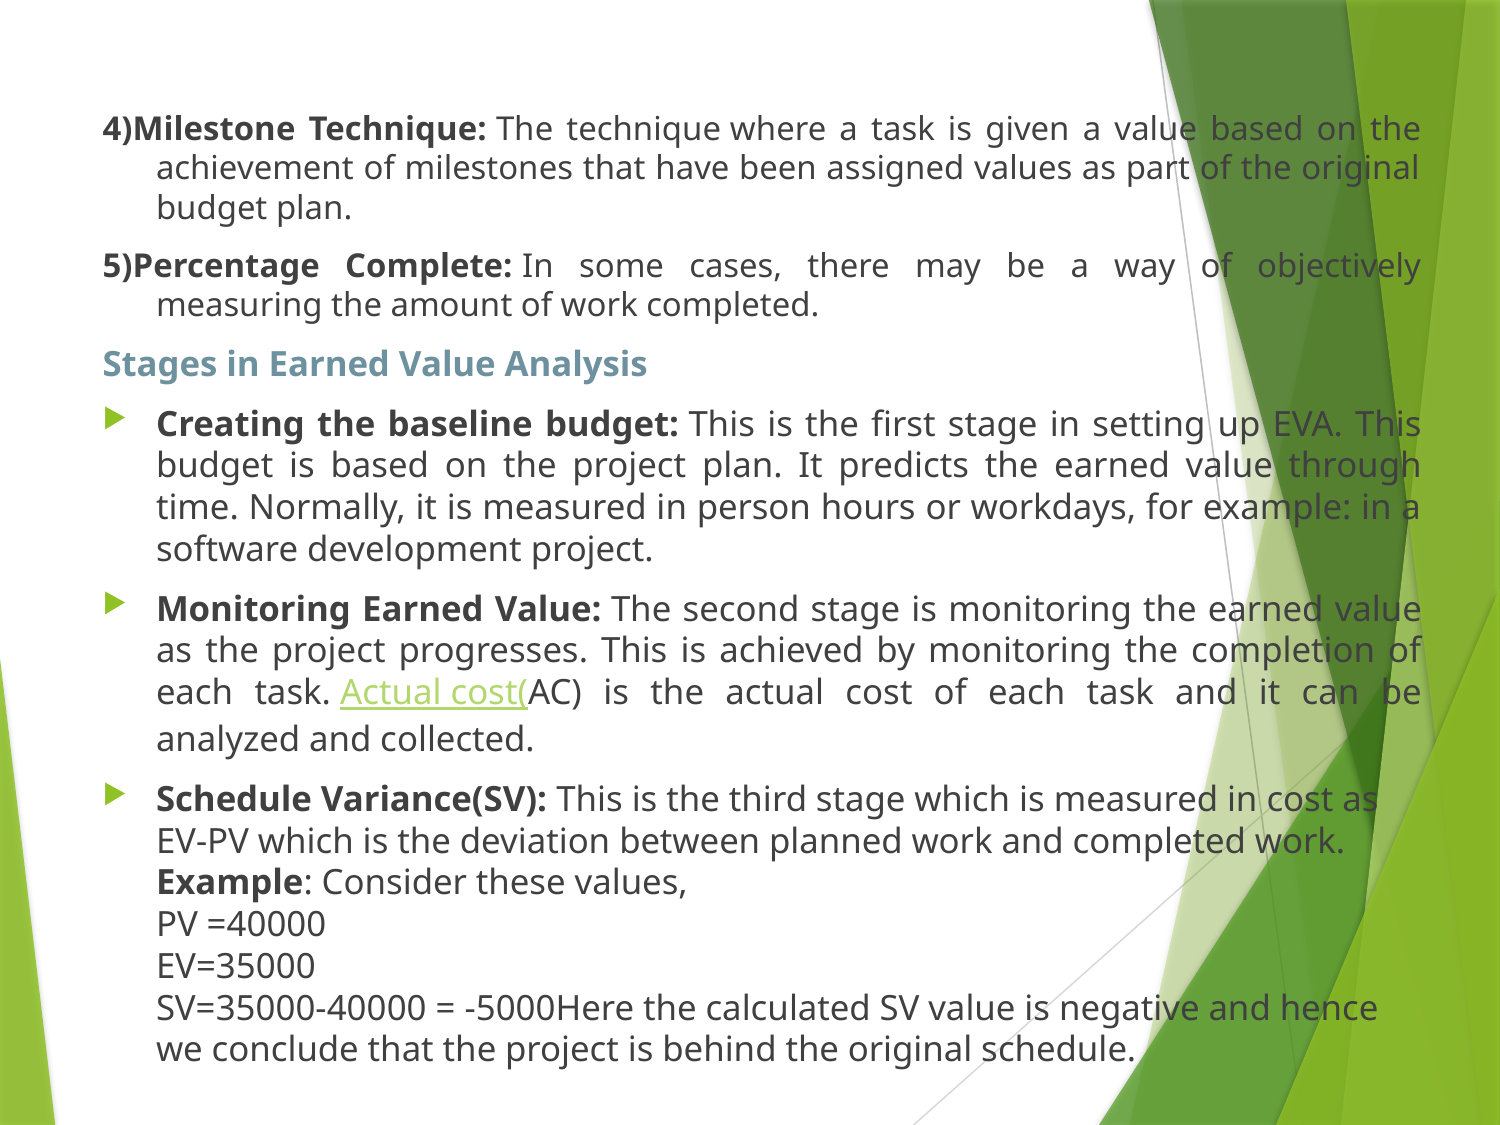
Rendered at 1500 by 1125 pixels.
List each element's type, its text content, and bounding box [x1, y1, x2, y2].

list 4)Milestone Technique: The technique where a task is given a value based on the achievement of milestones that have been assigned values as part of the original budget plan. 5)Percentage Complete: In some cases, there may be a way of objectively measuring the amount of work completed. Stages in Earned Value Analysis Creating the baseline budget: This is the first stage in setting up EVA. This budget is based on the project plan. It predicts the earned value through time. Normally, it is measured in person hours or workdays, for example: in a software development project. Monitoring Earned Value: The second stage is monitoring the earned value as the project progresses. This is achieved by monitoring the completion of each task. Actual cost(AC) is the actual cost of each task and it can be analyzed and collected. Schedule Variance(SV): This is the third stage which is measured in cost as EV-PV which is the deviation between planned work and completed work. Example: Consider these values, PV =40000 EV=35000 SV=35000-40000 = -5000Here the calculated SV value is negative and hence we conclude that the project is behind the original schedule. [87, 99, 1438, 1088]
